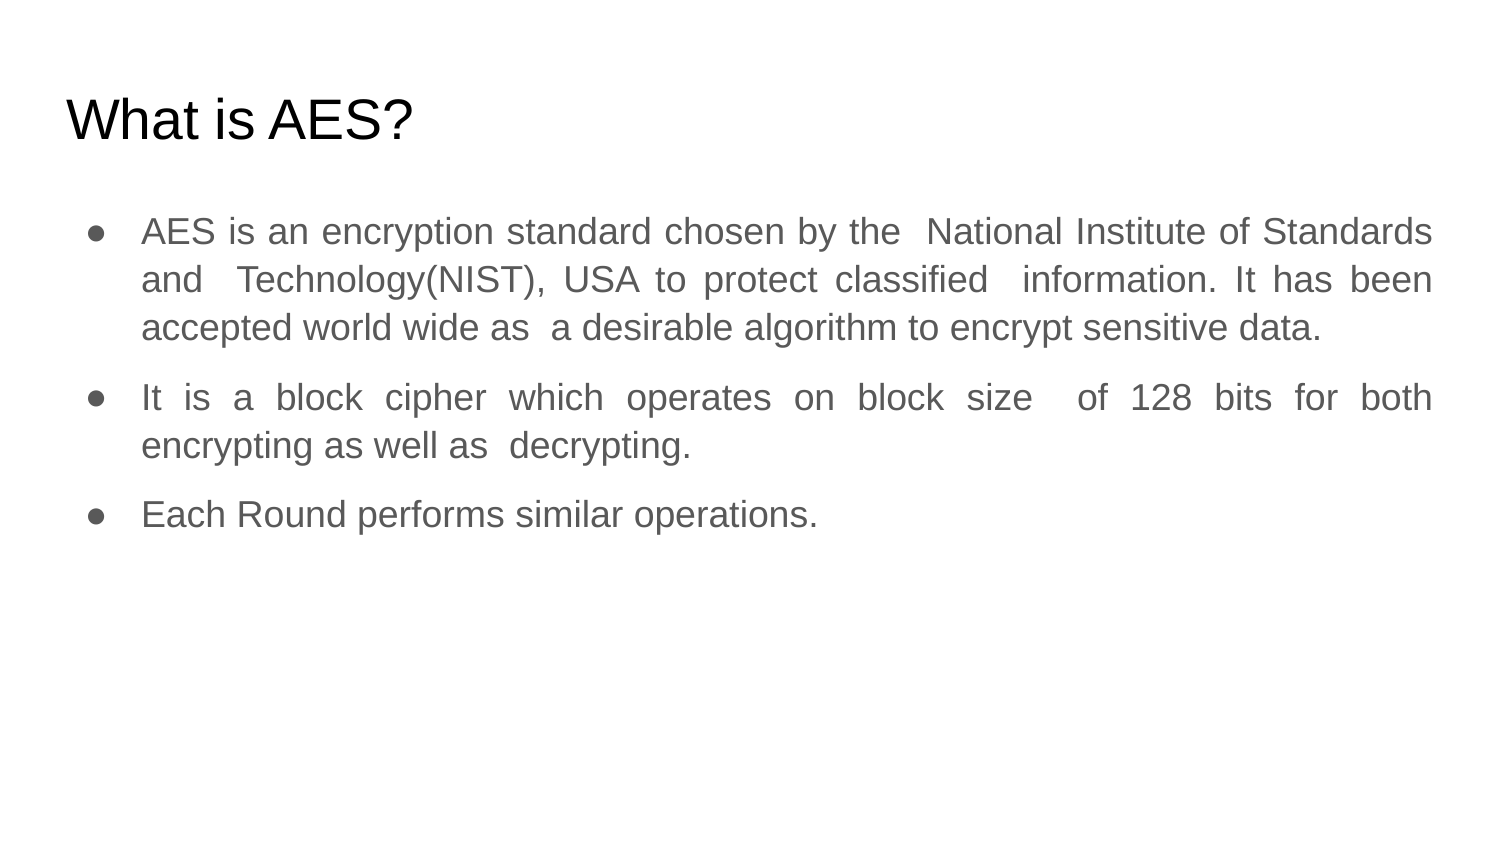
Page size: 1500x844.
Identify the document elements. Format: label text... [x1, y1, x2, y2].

title What is AES? [51, 72, 1449, 167]
list AES is an encryption standard chosen by the National Institute of Standards and Technology(NIST), USA to protect classified information. It has been accepted world wide as a desirable algorithm to encrypt sensitive data. It is a block cipher which operates on block size of 128 bits for both encrypting as well as decrypting. Each Round performs similar operations. [51, 189, 1449, 750]
